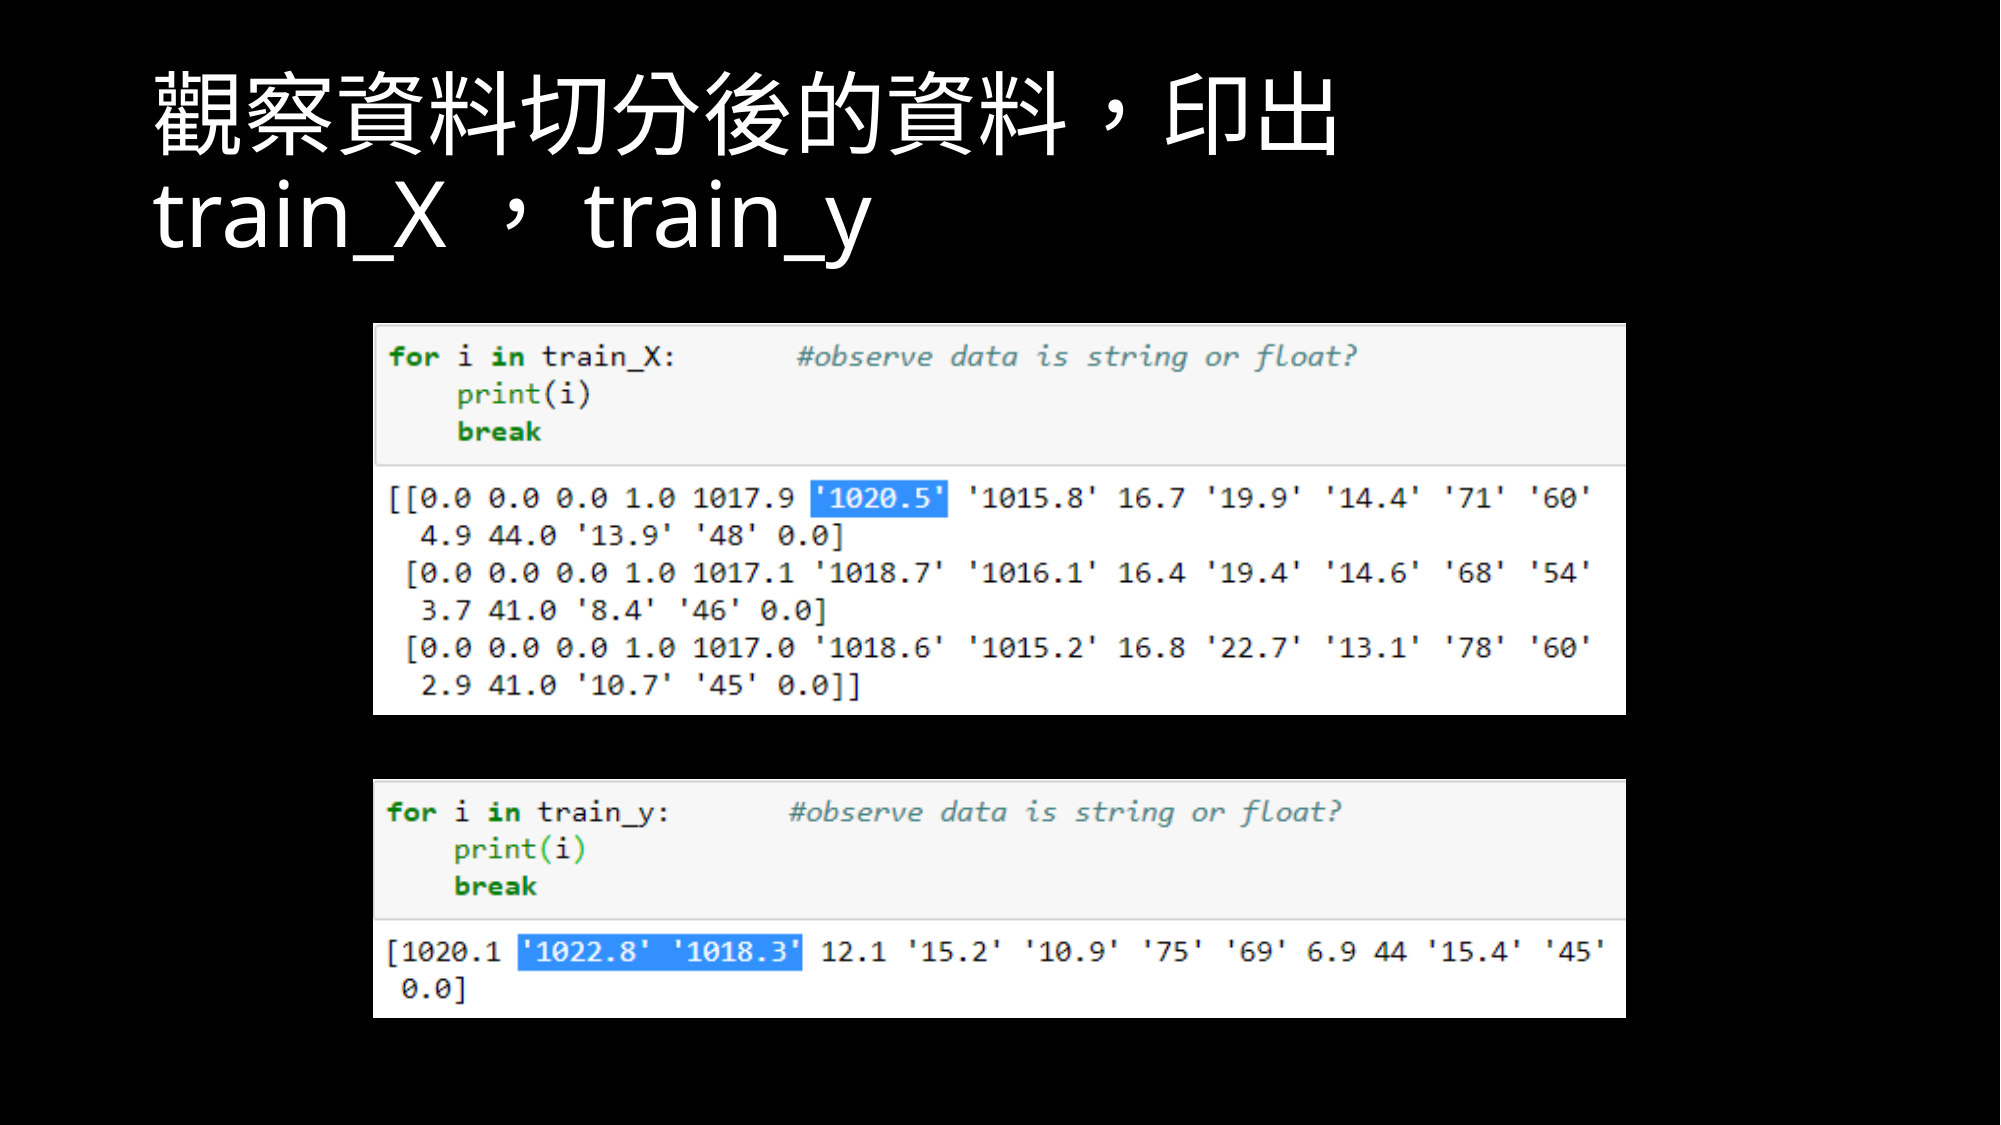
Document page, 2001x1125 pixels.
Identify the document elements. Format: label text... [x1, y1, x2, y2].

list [373, 323, 1626, 715]
title 觀察資料切分後的資料，印出train_X，train_y [137, 59, 1863, 278]
picture [373, 779, 1626, 1018]
